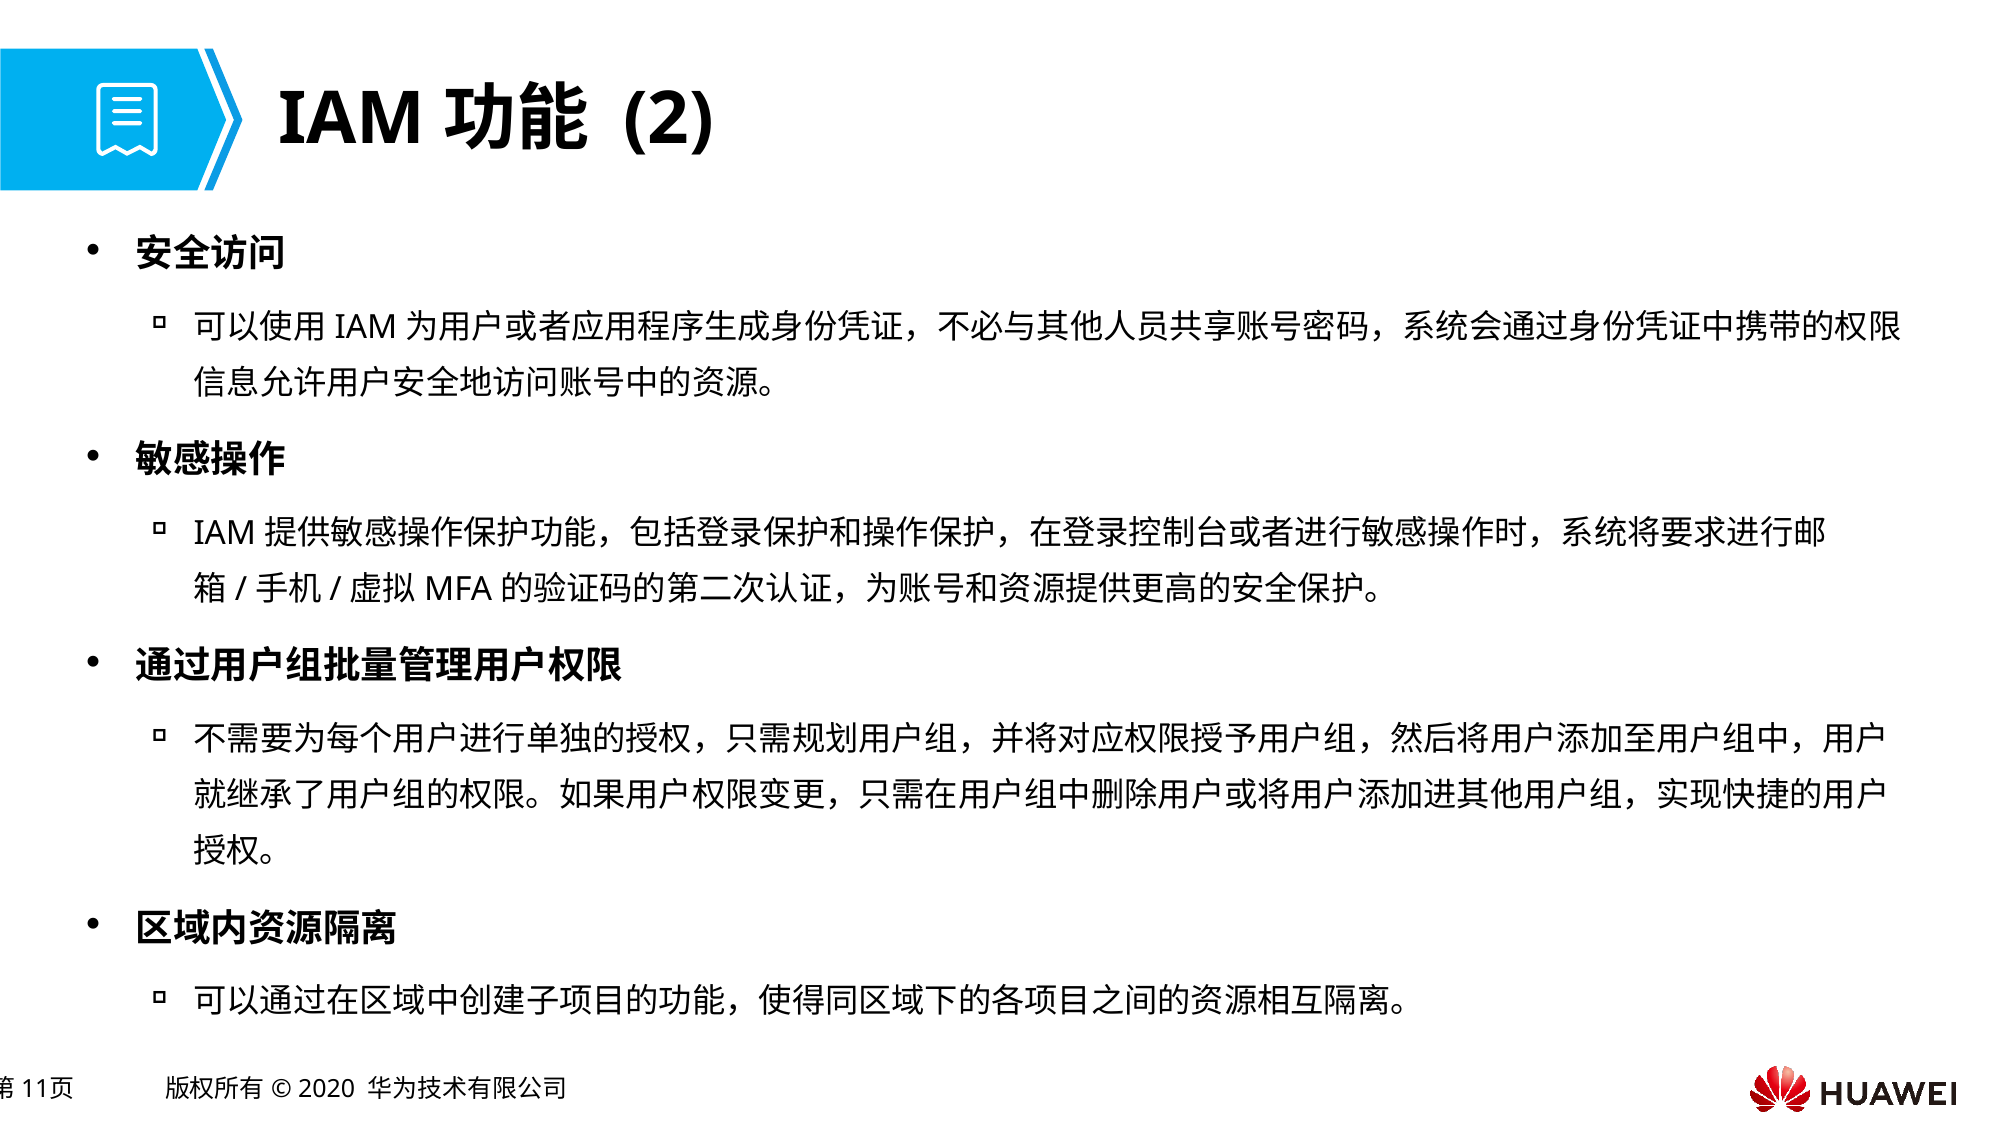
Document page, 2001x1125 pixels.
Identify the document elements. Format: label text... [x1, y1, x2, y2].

list 安全访问 可以使用IAM为用户或者应用程序生成身份凭证，不必与其他人员共享账号密码，系统会通过身份凭证中携带的权限信息允许用户安全地访问账号中的资源。 敏感操作 IAM提供敏感操作保护功能，包括登录保护和操作保护，在登录控制台或者进行敏感操作时，系统将要求进行邮箱/手机/虚拟MFA的验证码的第二次认证，为账号和资源提供更高的安全保护。 通过用户组批量管理用户权限 不需要为每个用户进行单独的授权，只需规划用户组，并将对应权限授予用户组，然后将用户添加至用户组中，用户就继承了用户组的权限。如果用户权限变更，只需在用户组中删除用户或将用户添加进其他用户组，实现快捷的用户授权。 区域内资源隔离 可以通过在区域中创建子项目的功能，使得同区域下的各项目之间的资源相互隔离。 [72, 204, 1929, 346]
title IAM功能 (2) [261, 67, 1874, 173]
picture [1750, 1066, 1956, 1112]
